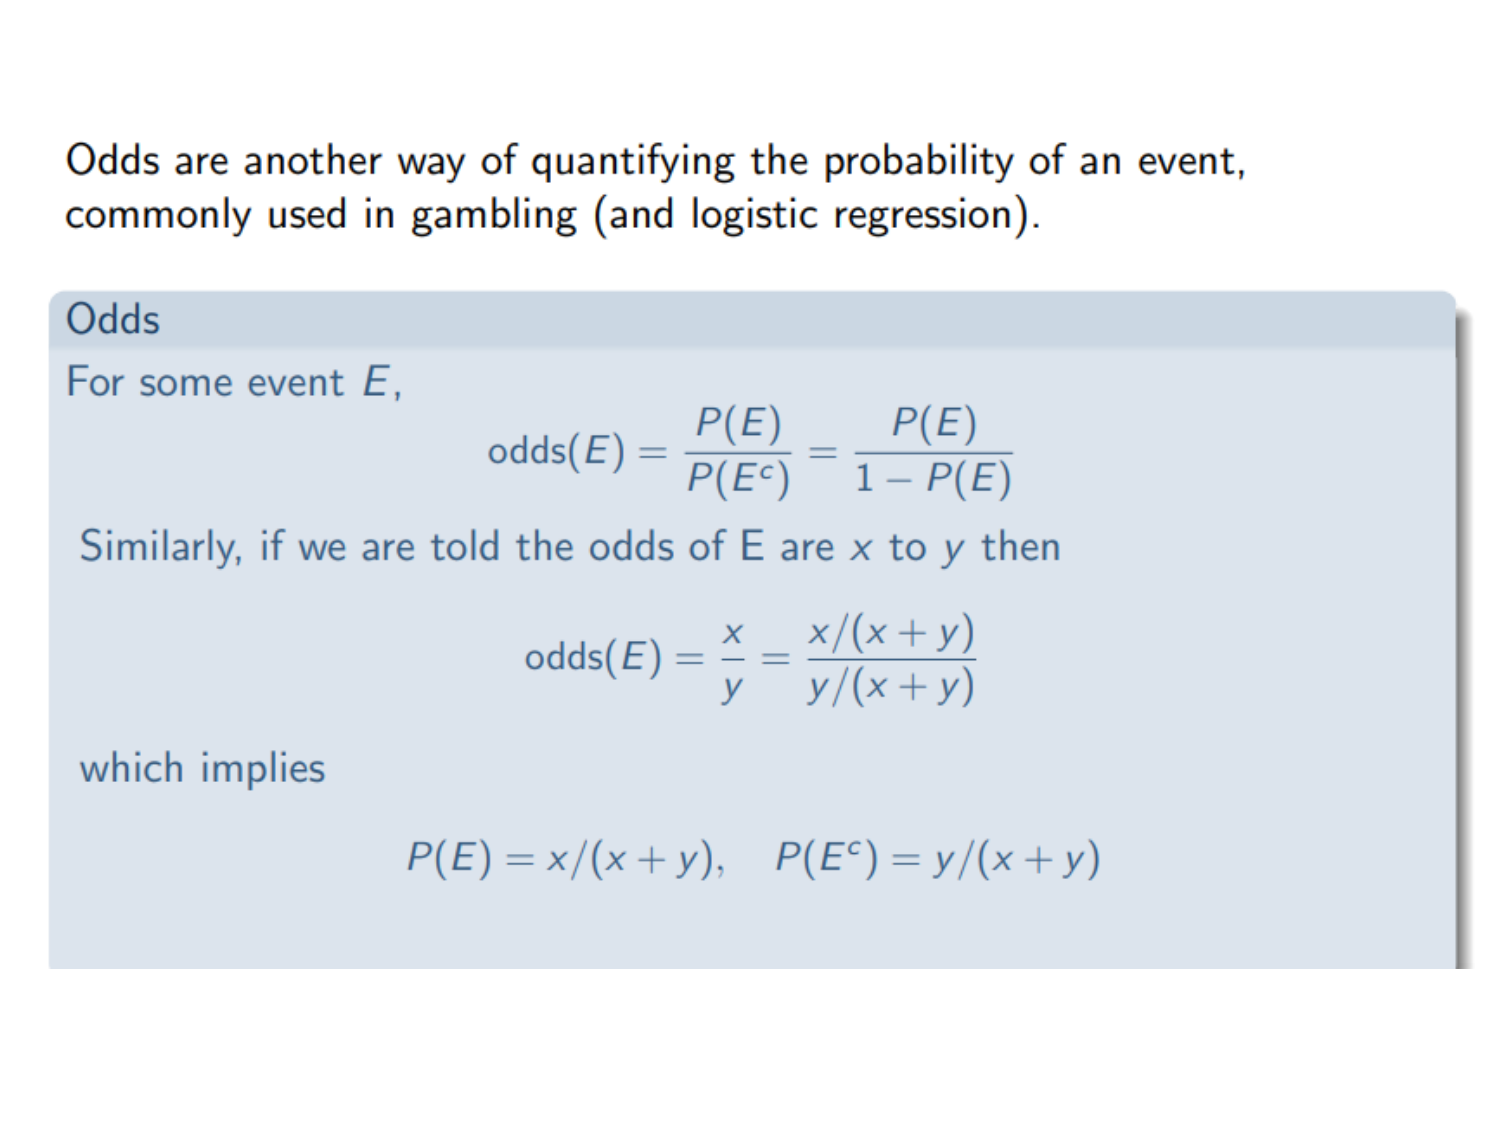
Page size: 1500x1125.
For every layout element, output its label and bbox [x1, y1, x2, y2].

picture [37, 124, 1475, 969]
